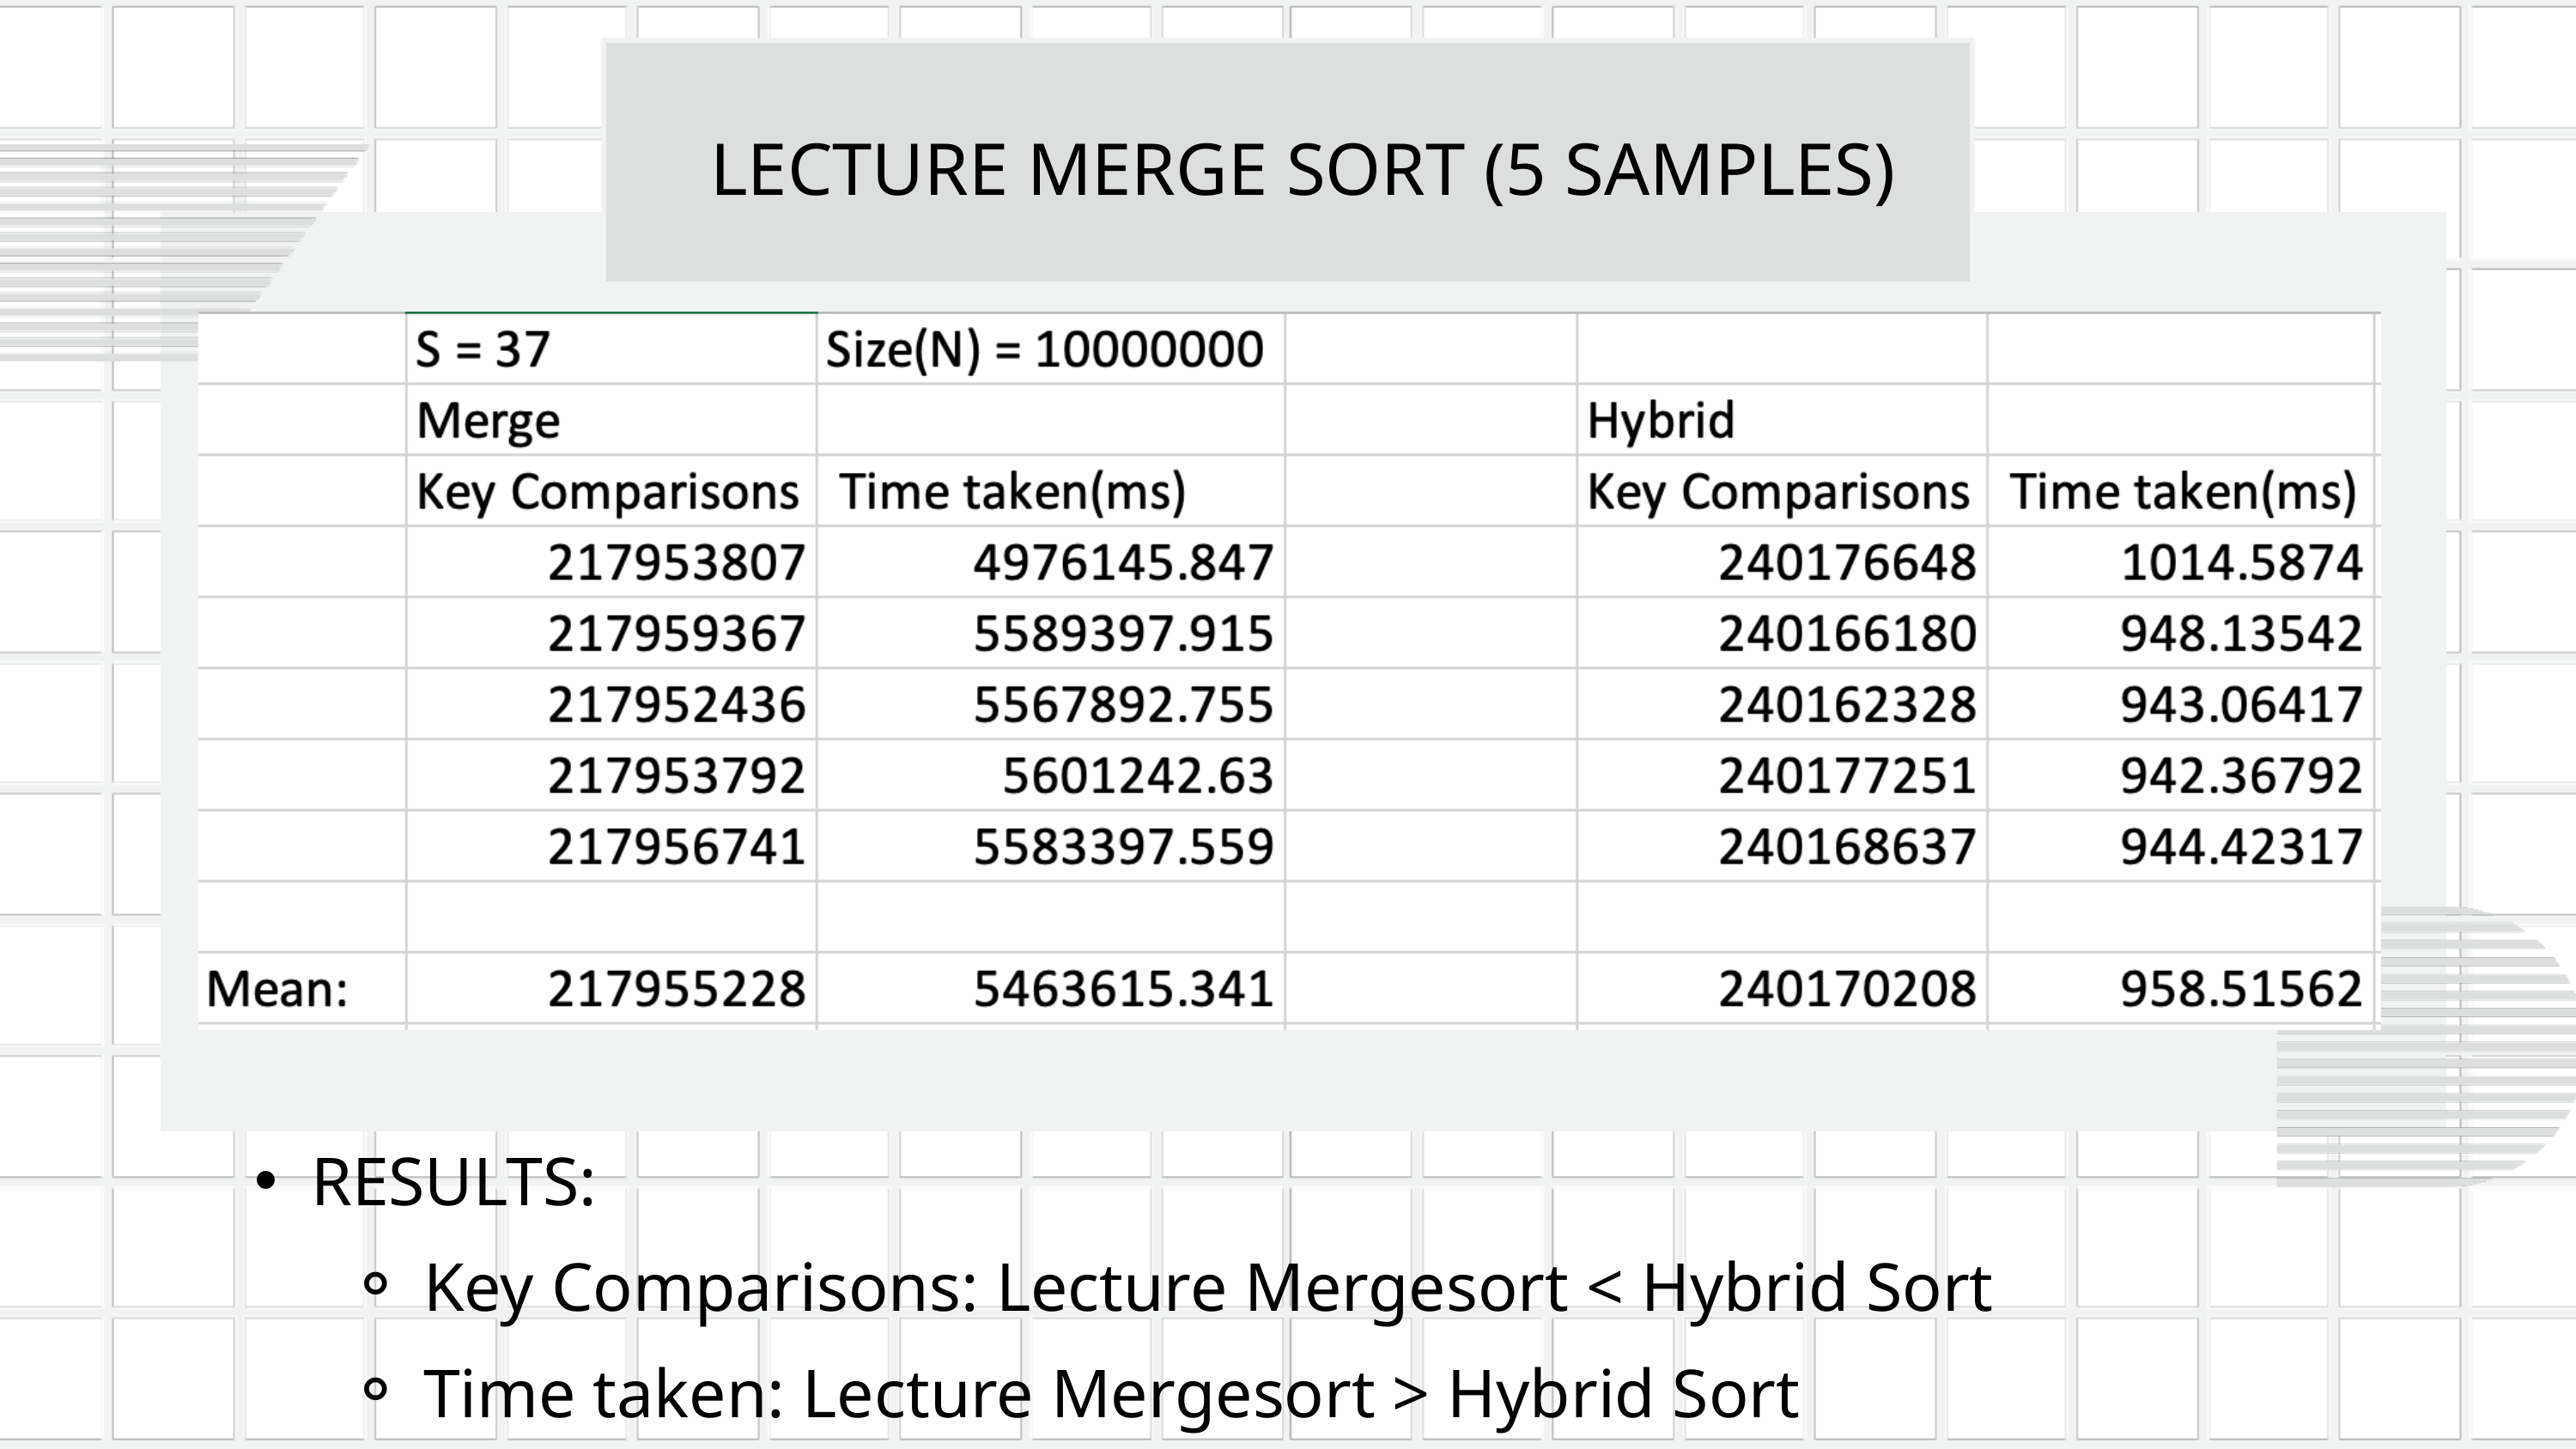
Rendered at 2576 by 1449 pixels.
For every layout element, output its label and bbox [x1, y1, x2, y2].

text_box [0, 0, 2576, 1449]
text_box [160, 211, 2447, 1131]
text_box [603, 39, 1973, 285]
